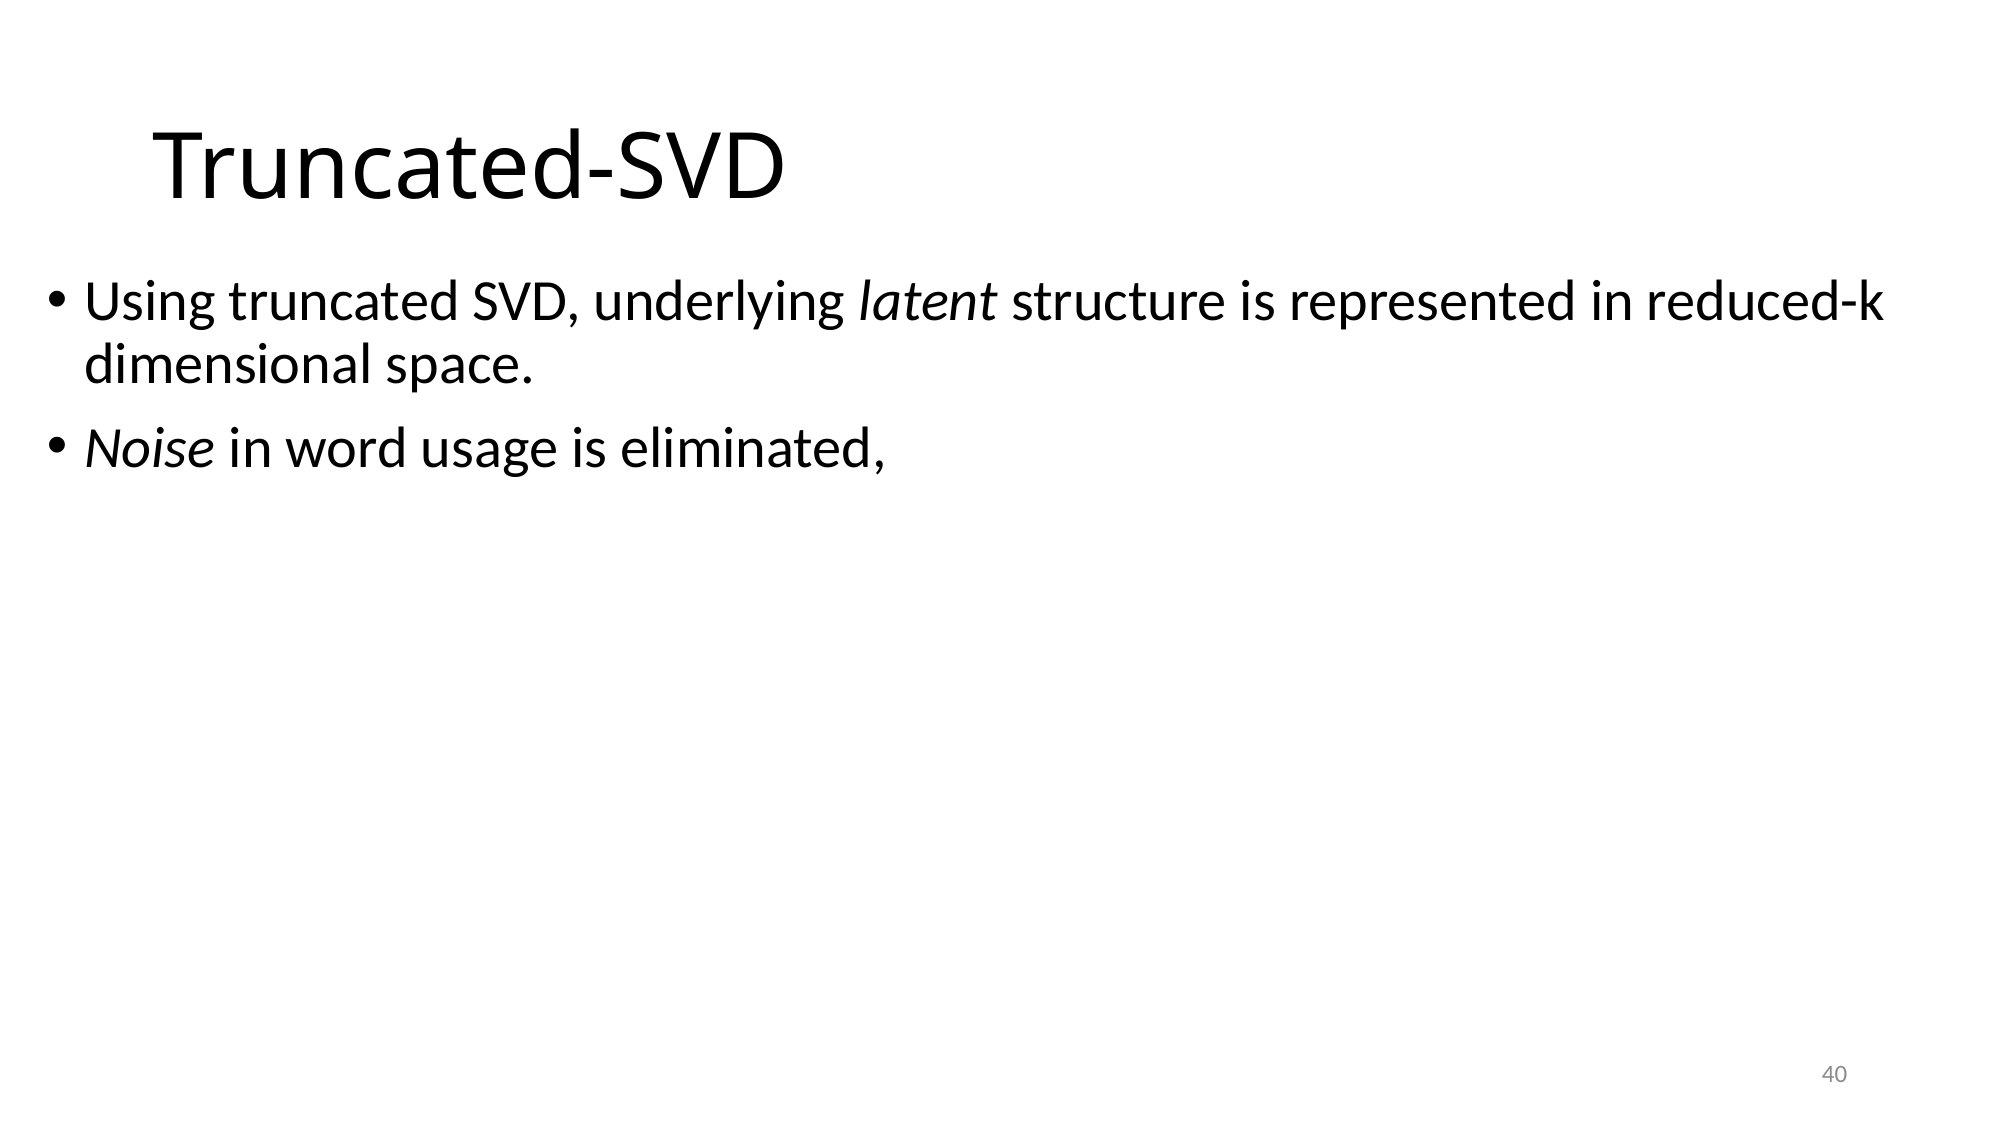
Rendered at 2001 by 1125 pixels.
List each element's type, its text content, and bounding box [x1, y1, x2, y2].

title Truncated-SVD [137, 59, 1863, 262]
slide_number 40 [1412, 1042, 1863, 1103]
list Using truncated SVD, underlying latent structure is represented in reduced-k dimensional space. Noise in word usage is eliminated, [31, 262, 1960, 1062]
